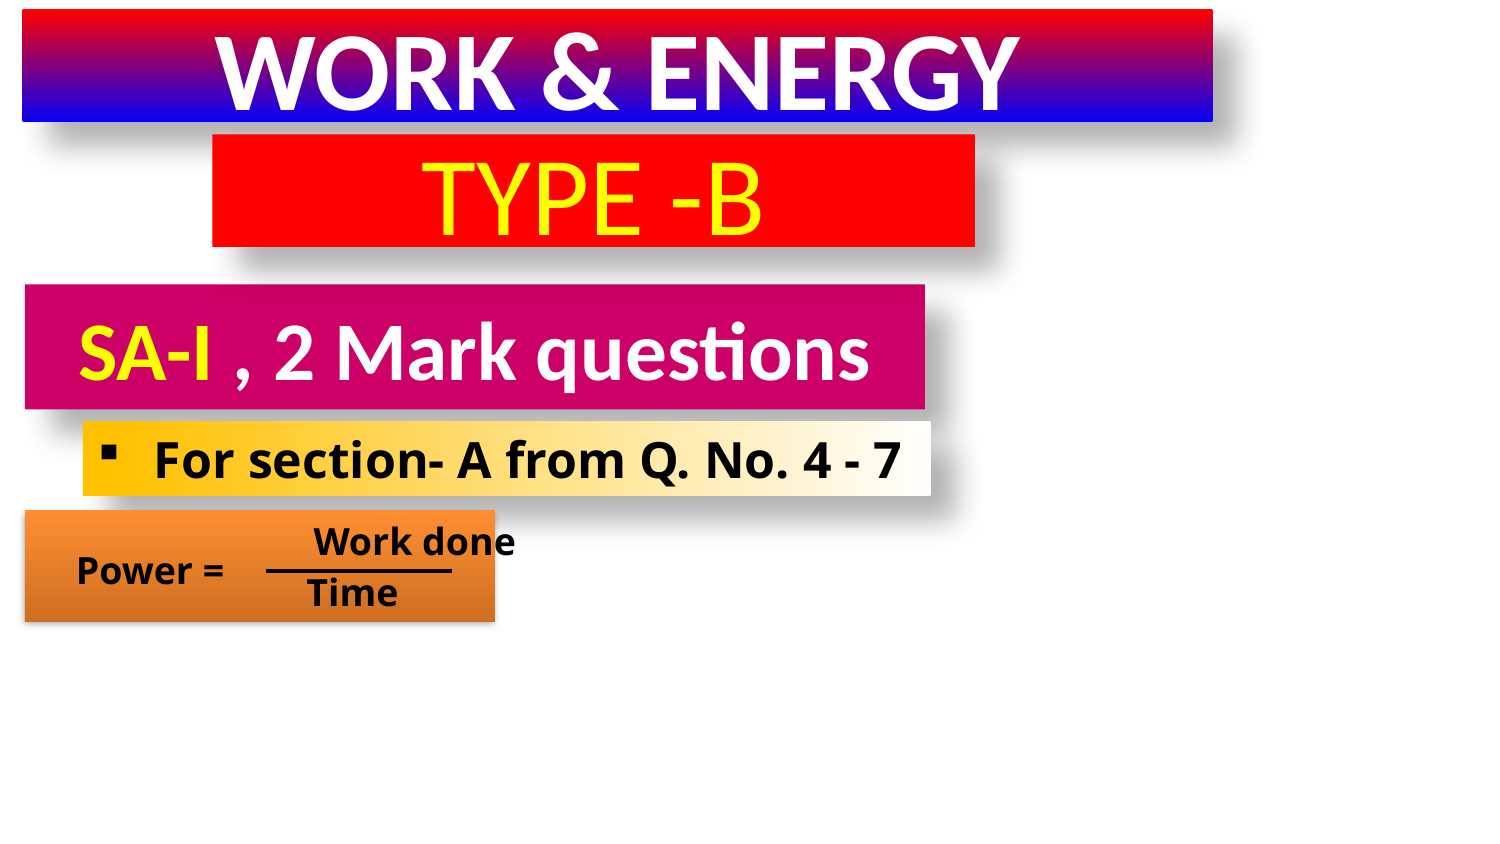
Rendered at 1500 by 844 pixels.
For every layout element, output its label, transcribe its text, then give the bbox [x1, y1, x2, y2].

text_box TYPE -B [210, 132, 977, 249]
text_box For section- A from Q. No. 4 - 7 [82, 421, 931, 496]
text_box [24, 510, 576, 623]
text_box SA-I , 2 Mark questions [23, 282, 927, 411]
text_box WORK & ENERGY [21, 7, 1214, 124]
